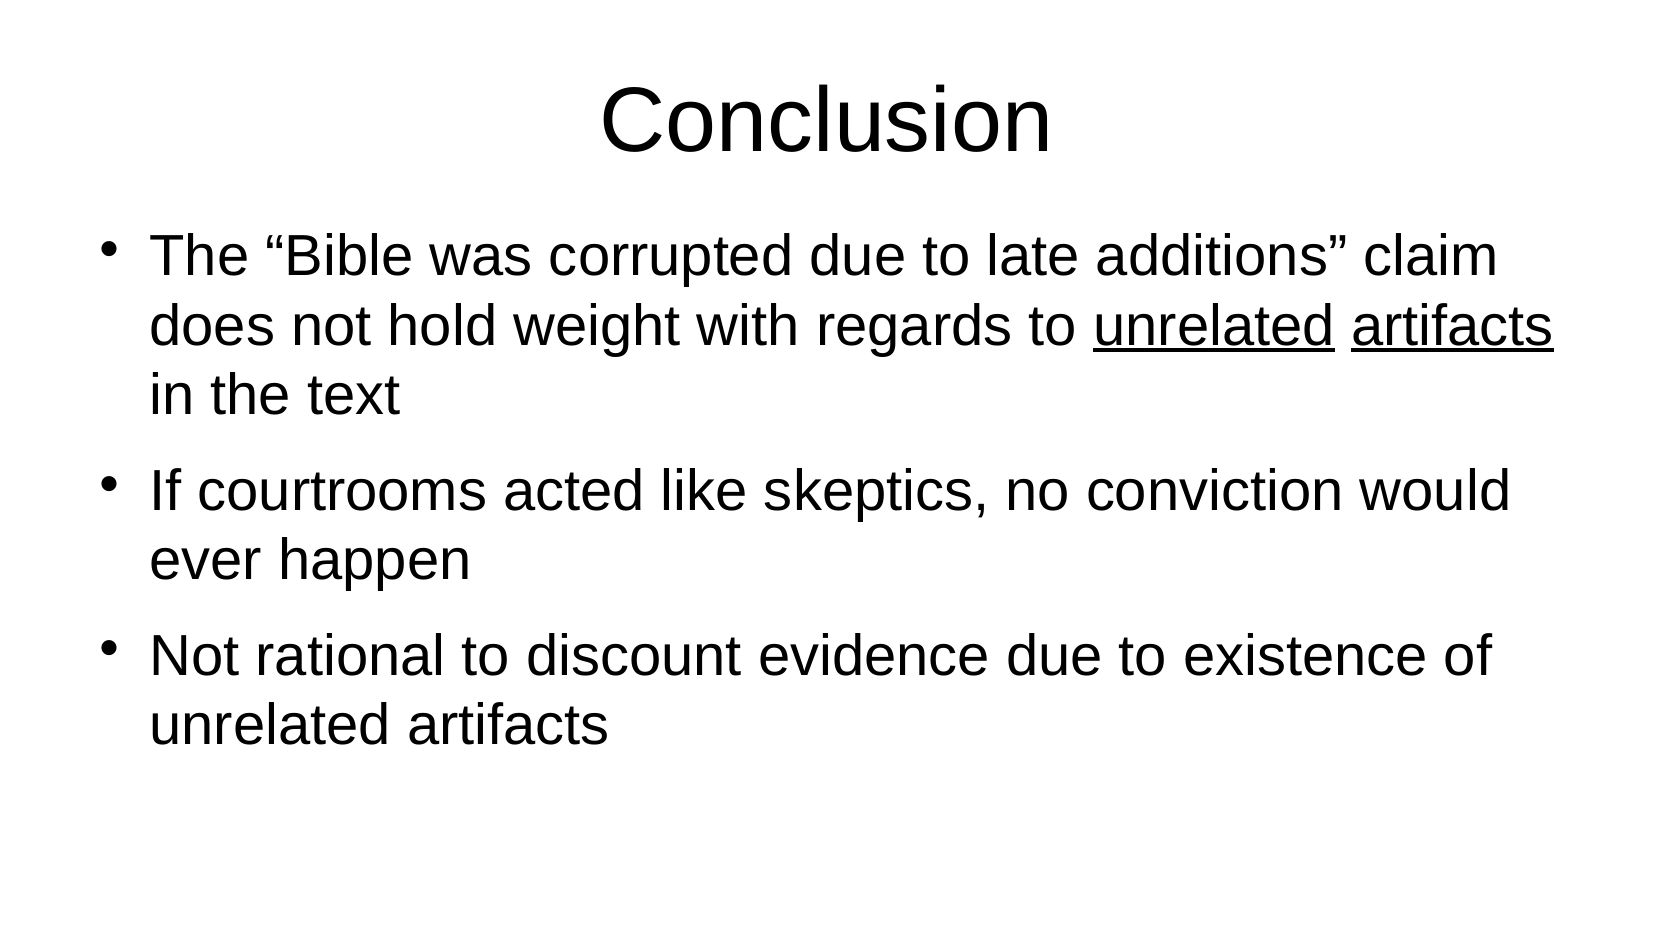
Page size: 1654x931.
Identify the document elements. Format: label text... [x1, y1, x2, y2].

title Conclusion [82, 37, 1571, 193]
list The “Bible was corrupted due to late additions” claim does not hold weight with regards to unrelated artifacts in the text If courtrooms acted like skeptics, no conviction would ever happen Not rational to discount evidence due to existence of unrelated artifacts [82, 217, 1571, 757]
